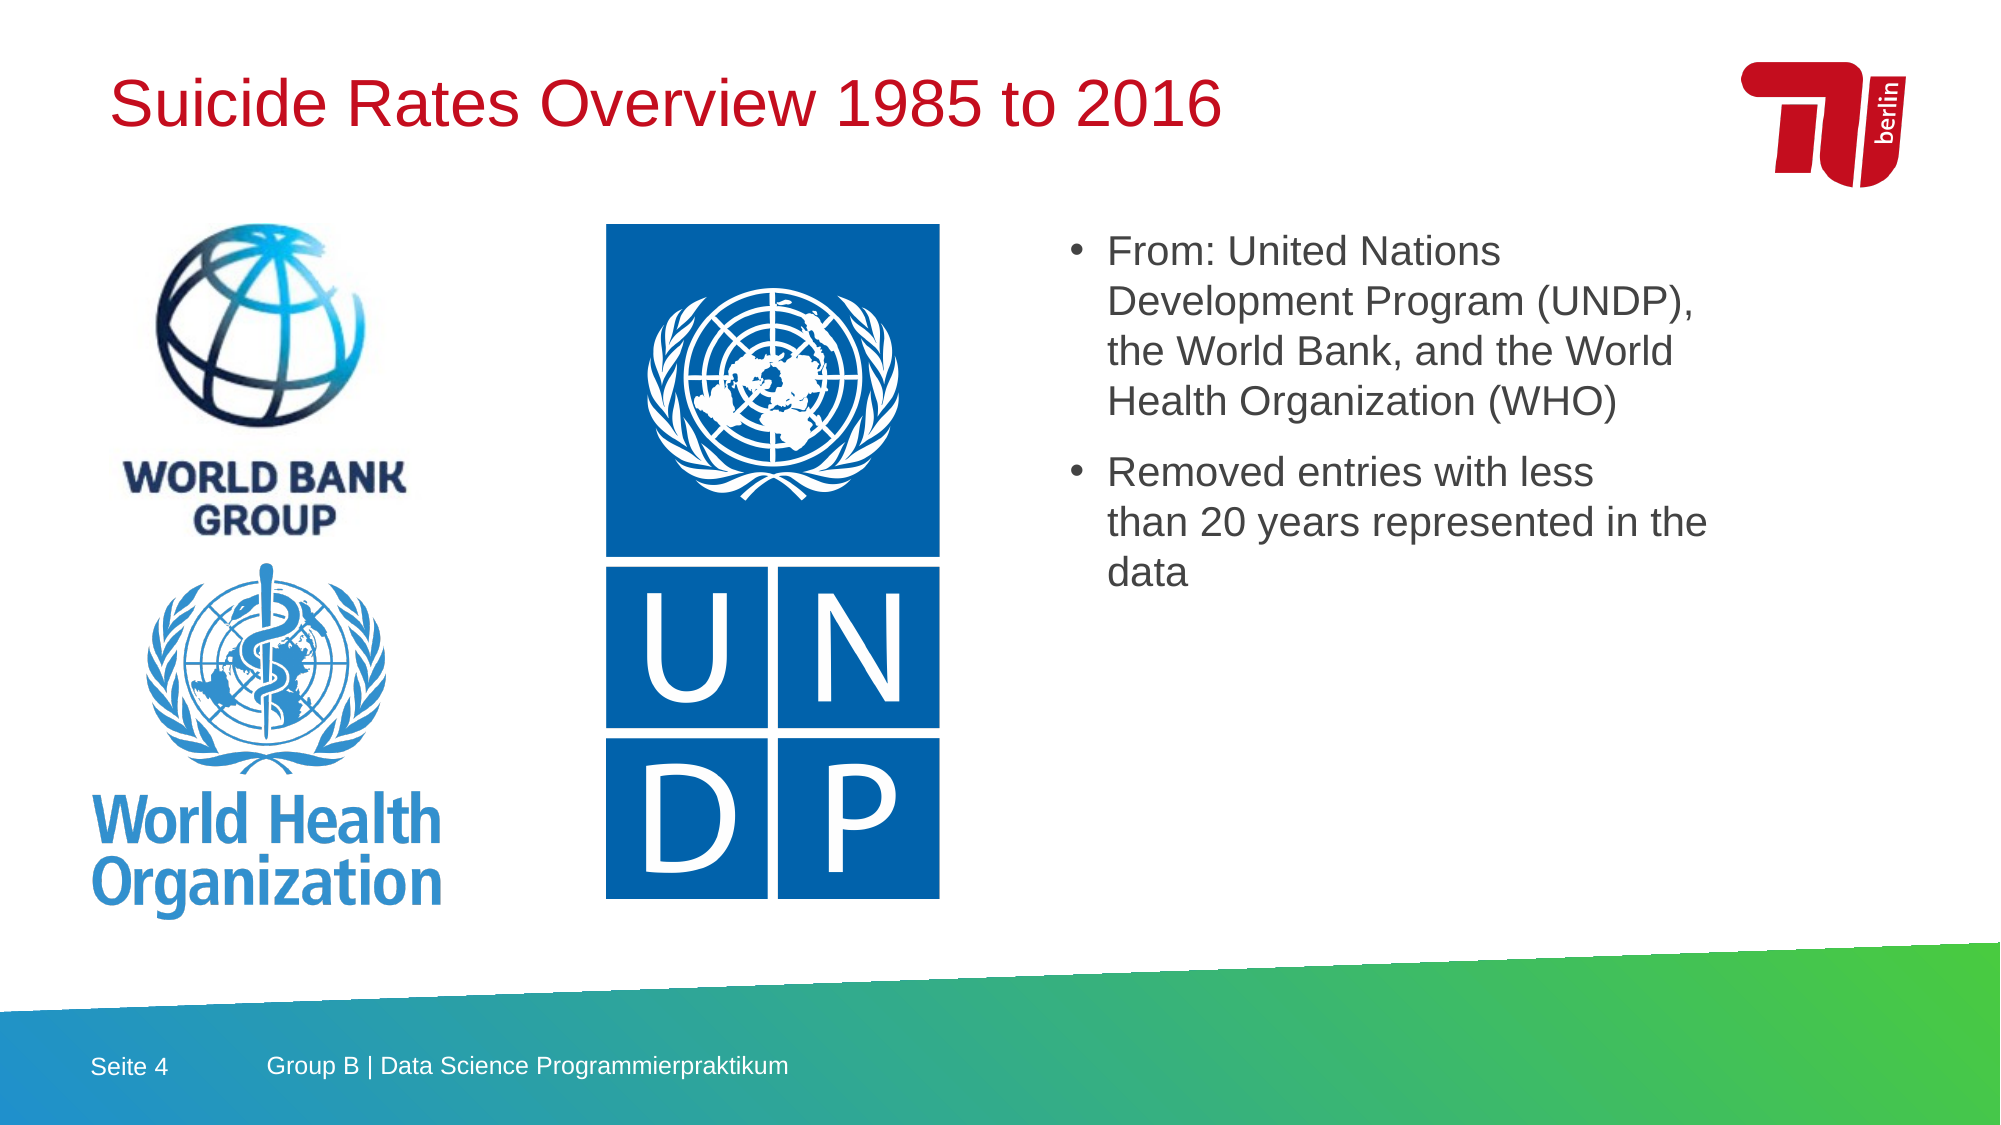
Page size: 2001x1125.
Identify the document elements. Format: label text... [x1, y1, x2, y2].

picture [606, 224, 940, 900]
picture [91, 561, 442, 922]
picture [109, 223, 422, 537]
list Suicide Rates Overview 1985 to 2016 [109, 61, 1474, 199]
list From: United Nations Development Program (UNDP), the World Bank, and the World Health Organization (WHO) Removed entries with less than 20 years represented in the data [1069, 223, 1723, 899]
picture [1741, 62, 1906, 188]
